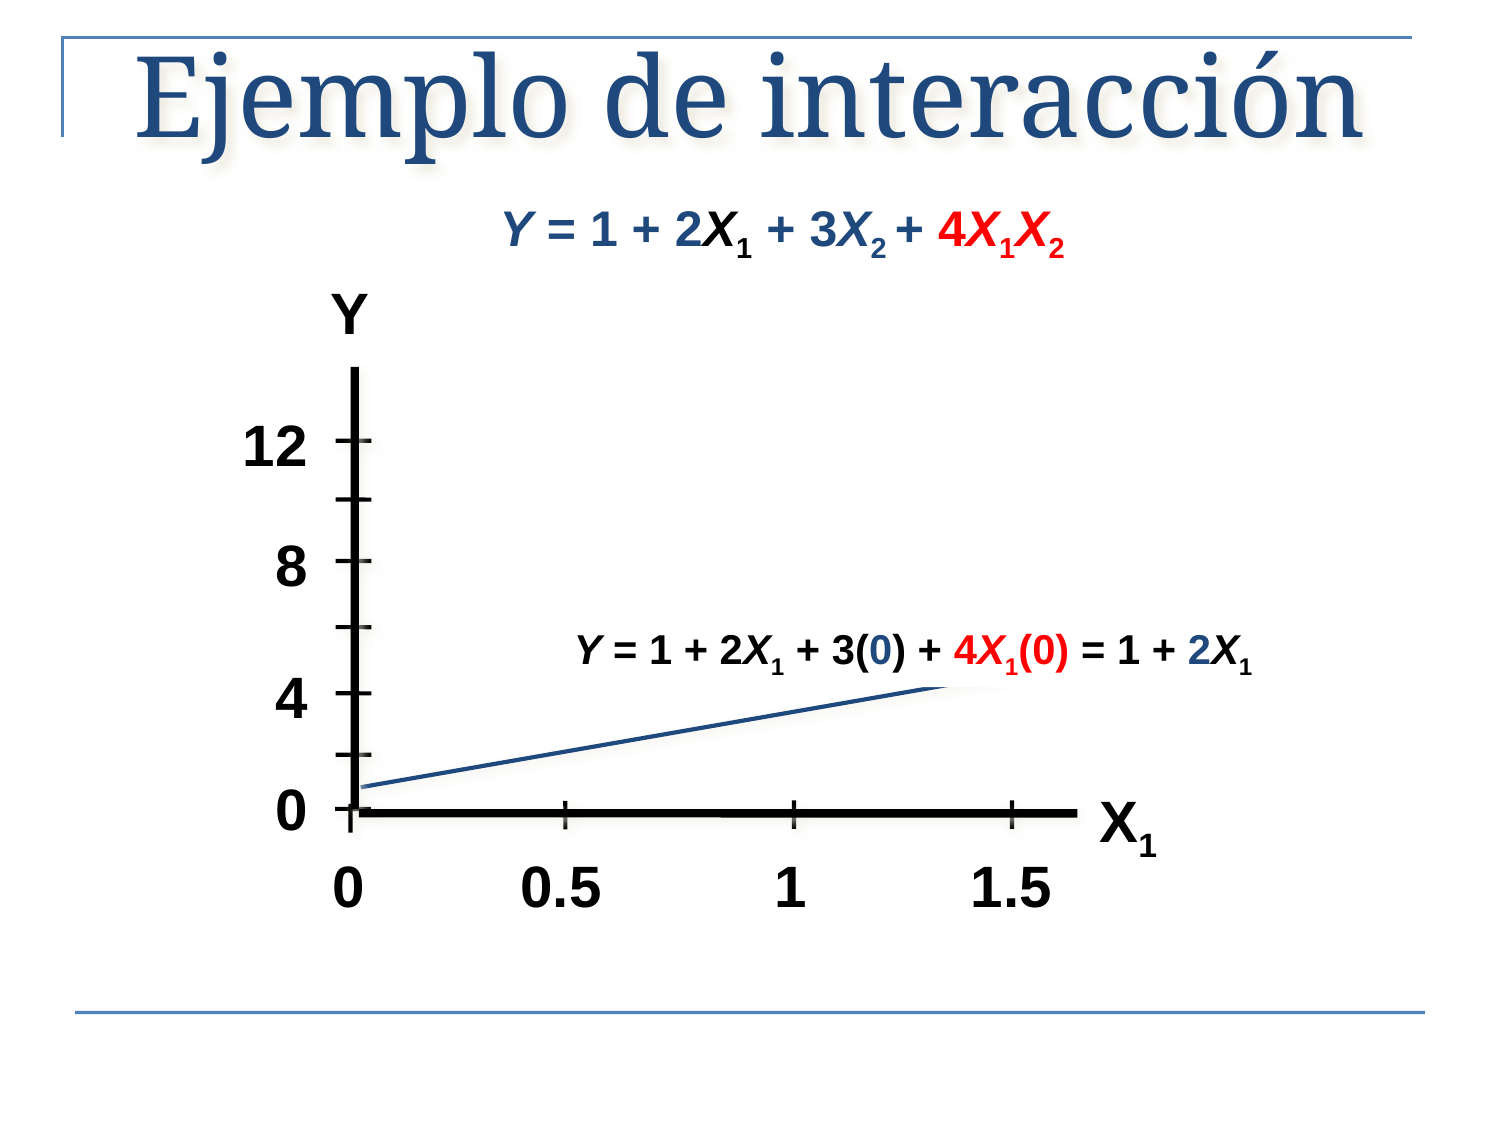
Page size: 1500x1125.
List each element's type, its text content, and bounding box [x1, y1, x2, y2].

text_box Y = 1 + 2X1 + 3X2 + 4X1X2 [484, 189, 1390, 272]
text_box 8 [215, 521, 323, 606]
title Ejemplo de interacción [75, 0, 1425, 187]
text_box 0.5 [486, 842, 636, 927]
text_box Y [265, 269, 434, 354]
text_box 1 [737, 842, 845, 927]
text_box 0 [294, 842, 403, 927]
text_box X1 [1074, 777, 1182, 872]
text_box 4 [215, 652, 323, 737]
text_box Y = 1 + 2X1 + 3(0) + 4X1(0) = 1 + 2X1 [559, 615, 1279, 688]
text_box 1.5 [936, 842, 1086, 927]
text_box 0 [215, 764, 323, 850]
text_box 12 [215, 401, 323, 486]
